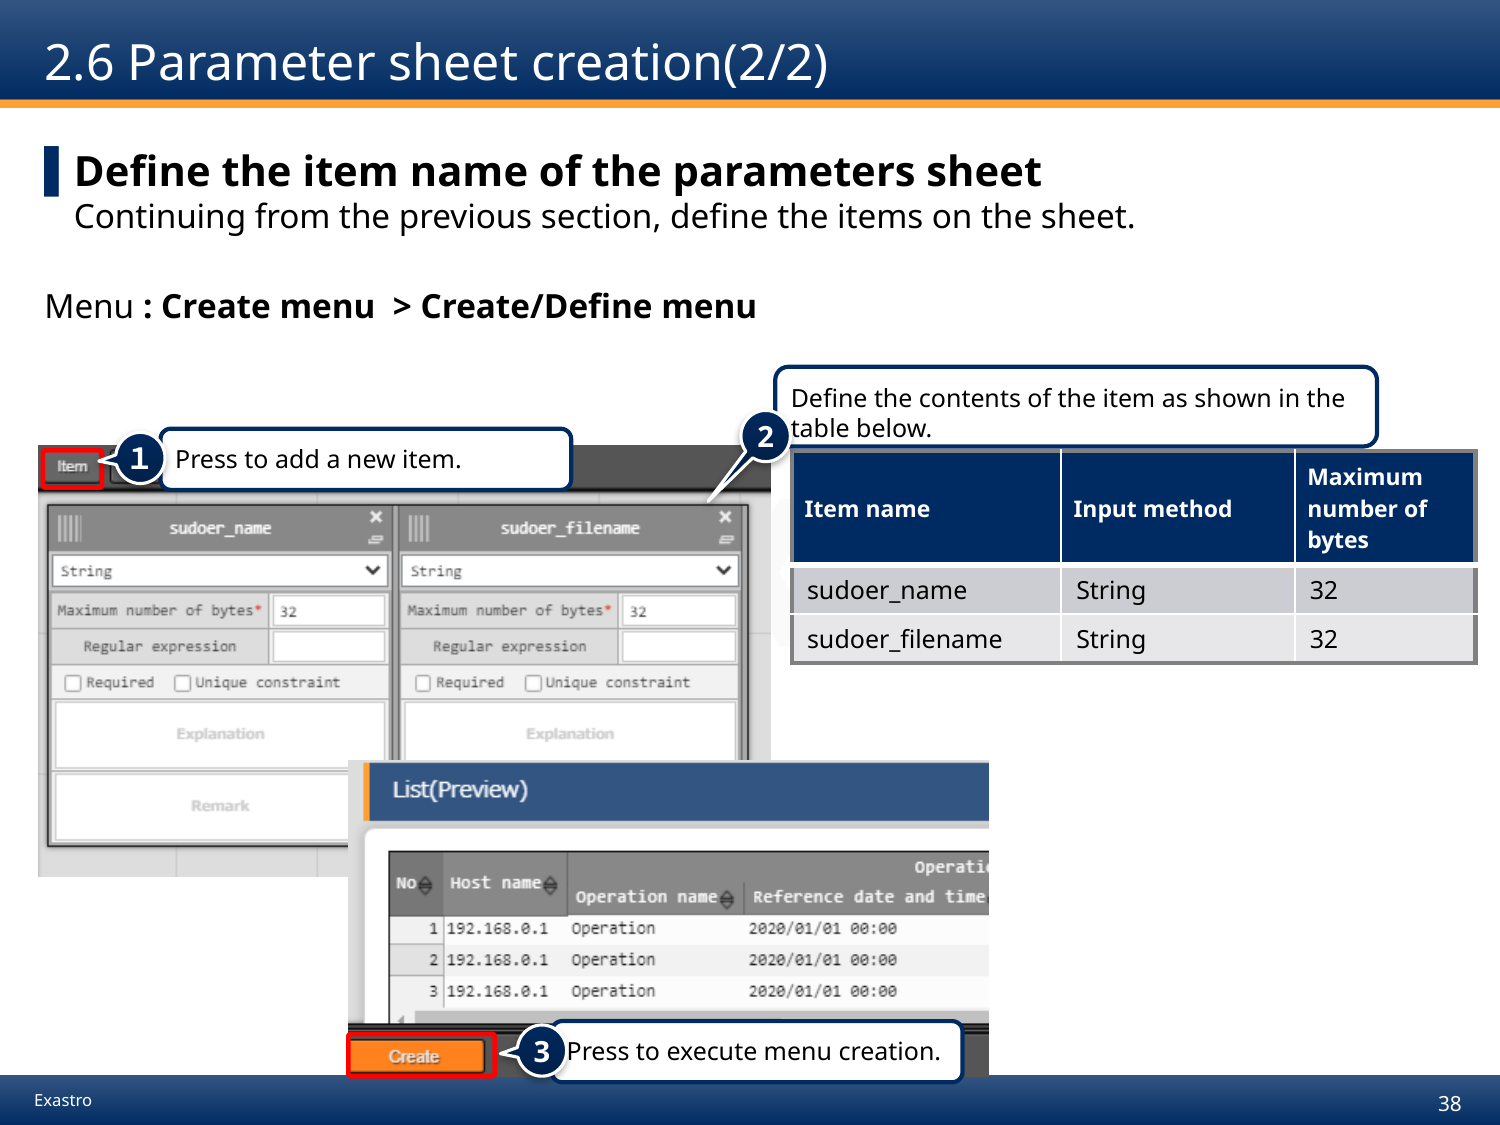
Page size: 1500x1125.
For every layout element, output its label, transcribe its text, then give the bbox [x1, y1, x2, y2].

list Define the item name of the parameters sheet Continuing from the previous section, define the items on the sheet. Menu : Create menu > Create/Define menu [29, 137, 1471, 502]
text_box Press to add a new item. [158, 426, 574, 443]
table_header Input method [1062, 453, 1294, 562]
table_cell String [1062, 568, 1294, 613]
title 2.6 Parameter sheet creation(2/2) [29, 18, 1471, 96]
table_cell String [1062, 615, 1294, 661]
table_cell 32 [1296, 615, 1473, 661]
text_box Define the contents of the item as shown in the table below. [773, 364, 1380, 449]
text_box １ [119, 431, 162, 443]
table_cell sudoer_name [794, 568, 1060, 613]
text_box 2 [740, 409, 792, 461]
table_cell sudoer_filename [794, 615, 1060, 661]
table_cell 32 [1296, 568, 1473, 613]
picture [0, 0, 1500, 1125]
table_header Item name [794, 453, 1060, 562]
table_header Maximum number of bytes [1296, 453, 1473, 562]
